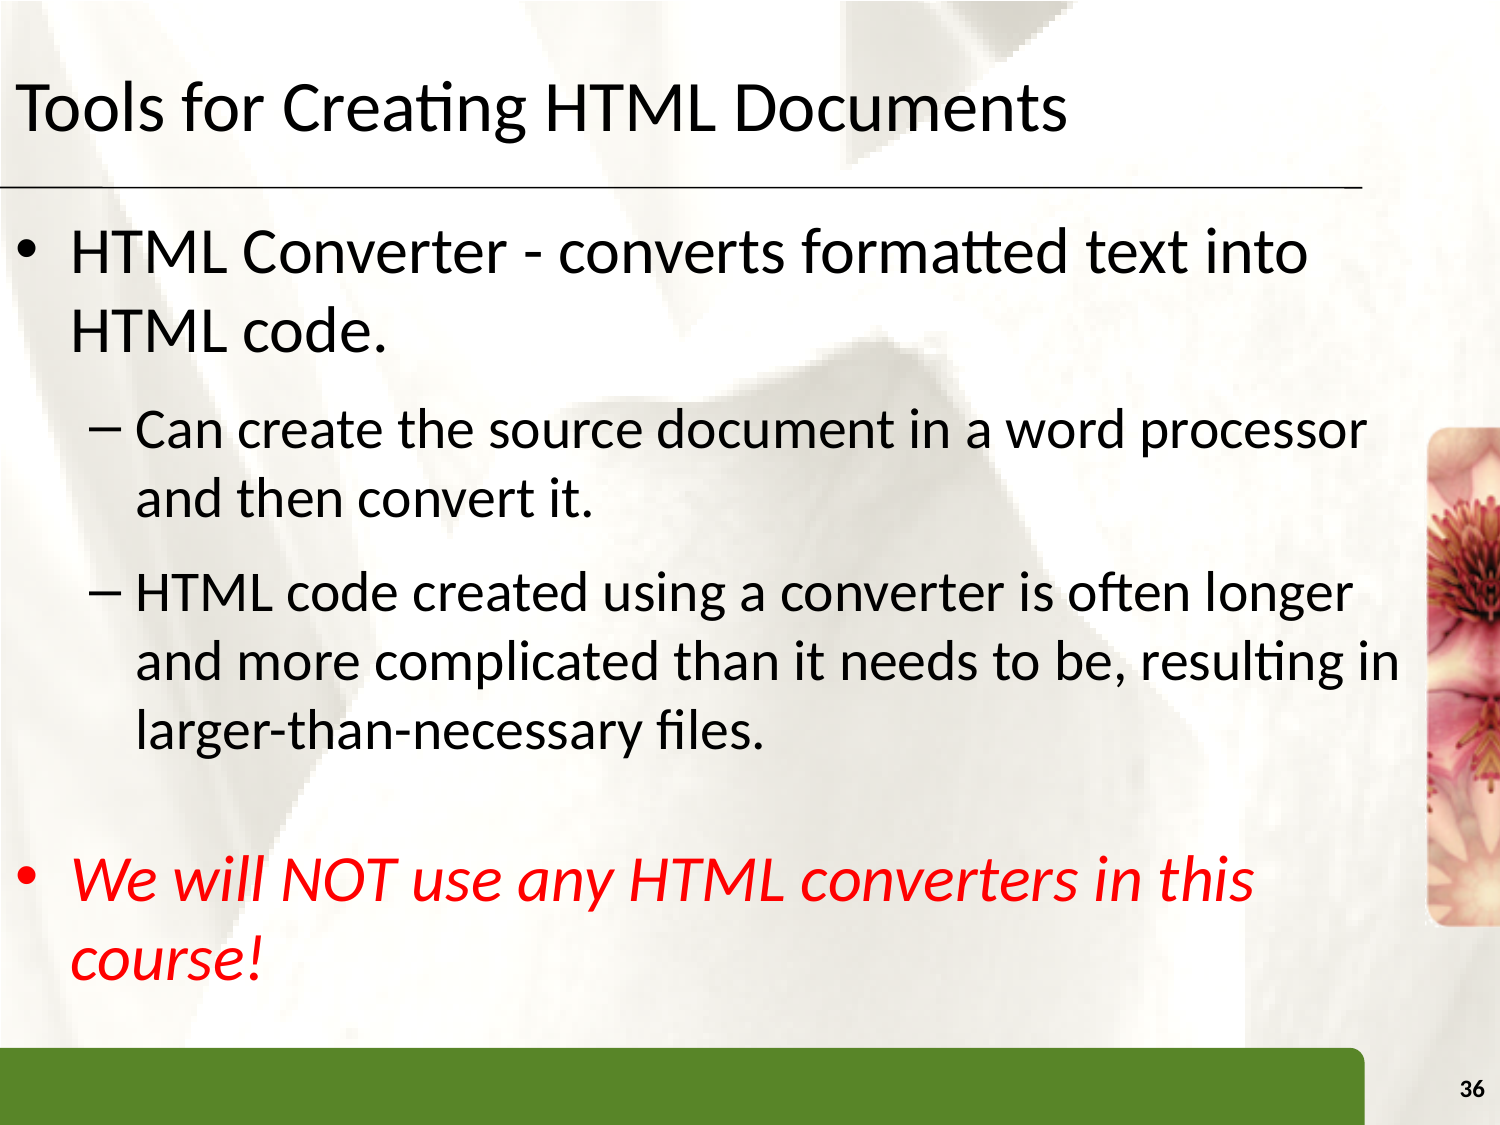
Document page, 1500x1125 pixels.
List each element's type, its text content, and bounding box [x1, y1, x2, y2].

title Tools for Creating HTML Documents [0, 24, 1363, 181]
slide_number 36 [1412, 1050, 1500, 1125]
picture [1426, 425, 1500, 930]
list HTML Converter - converts formatted text into HTML code. Can create the source document in a word processor and then convert it. HTML code created using a converter is often longer and more complicated than it needs to be, resulting in larger-than-necessary files. We will NOT use any HTML converters in this course! [0, 199, 1426, 1006]
